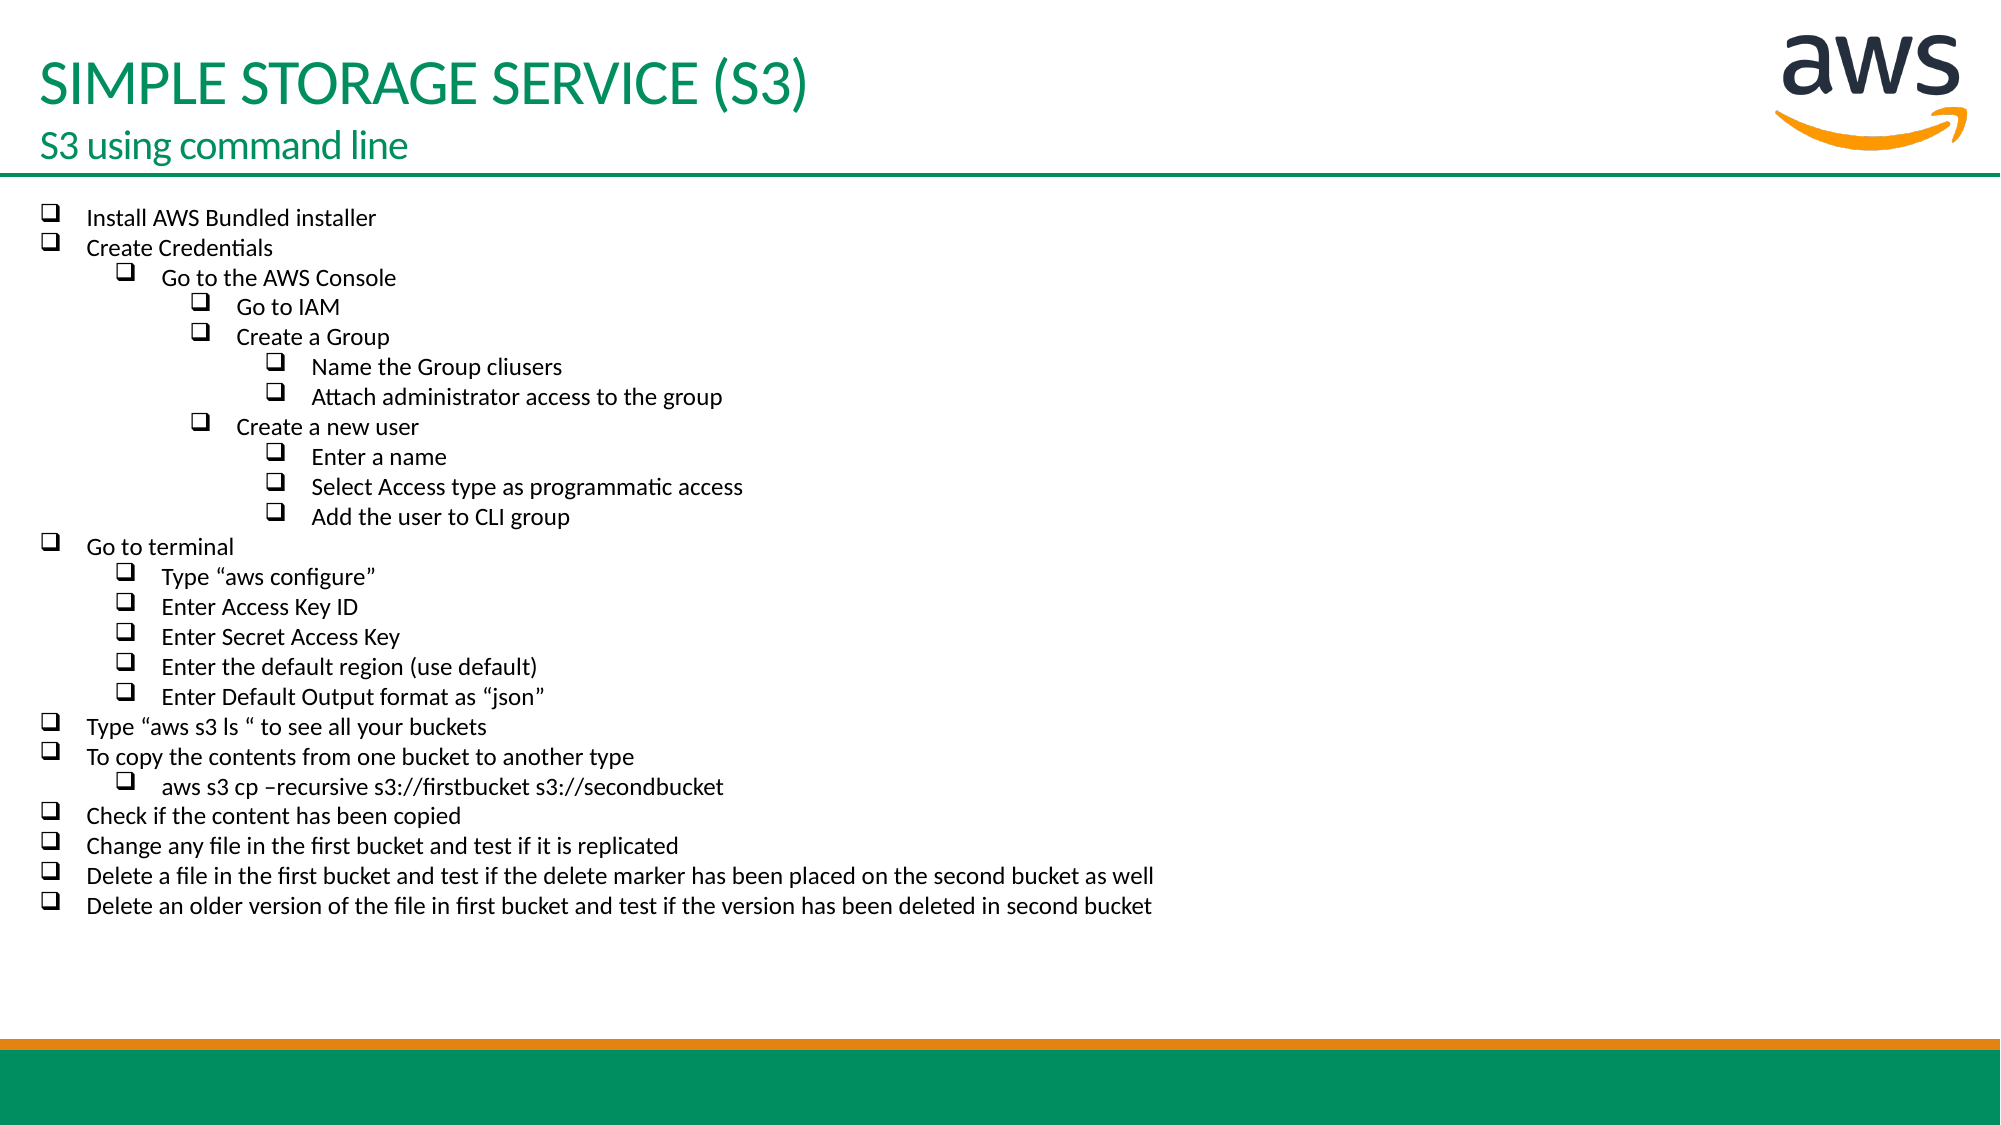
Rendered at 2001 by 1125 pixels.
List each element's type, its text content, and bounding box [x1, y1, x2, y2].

title SIMPLE STORAGE SERVICE (S3) S3 using command line [24, 24, 1975, 175]
text_box Install AWS Bundled installer Create Credentials Go to the AWS Console Go to IAM Create a Group Name the Group cliusers Attach administrator access to the group Create a new user Enter a name Select Access type as programmatic access Add the user to CLI group Go to terminal Type “aws configure” Enter Access Key ID Enter Secret Access Key Enter the default region (use default) Enter Default Output format as “json” Type “aws s3 ls “ to see all your buckets To copy the contents from one bucket to another type aws s3 cp –recursive s3://firstbucket s3://secondbucket Check if the content has been copied Change any file in the first bucket and test if it is replicated Delete a file in the first bucket and test if the delete marker has been placed on the second bucket as well Delete an older version of the file in first bucket and test if the version has been deleted in second bucket [24, 193, 1969, 927]
